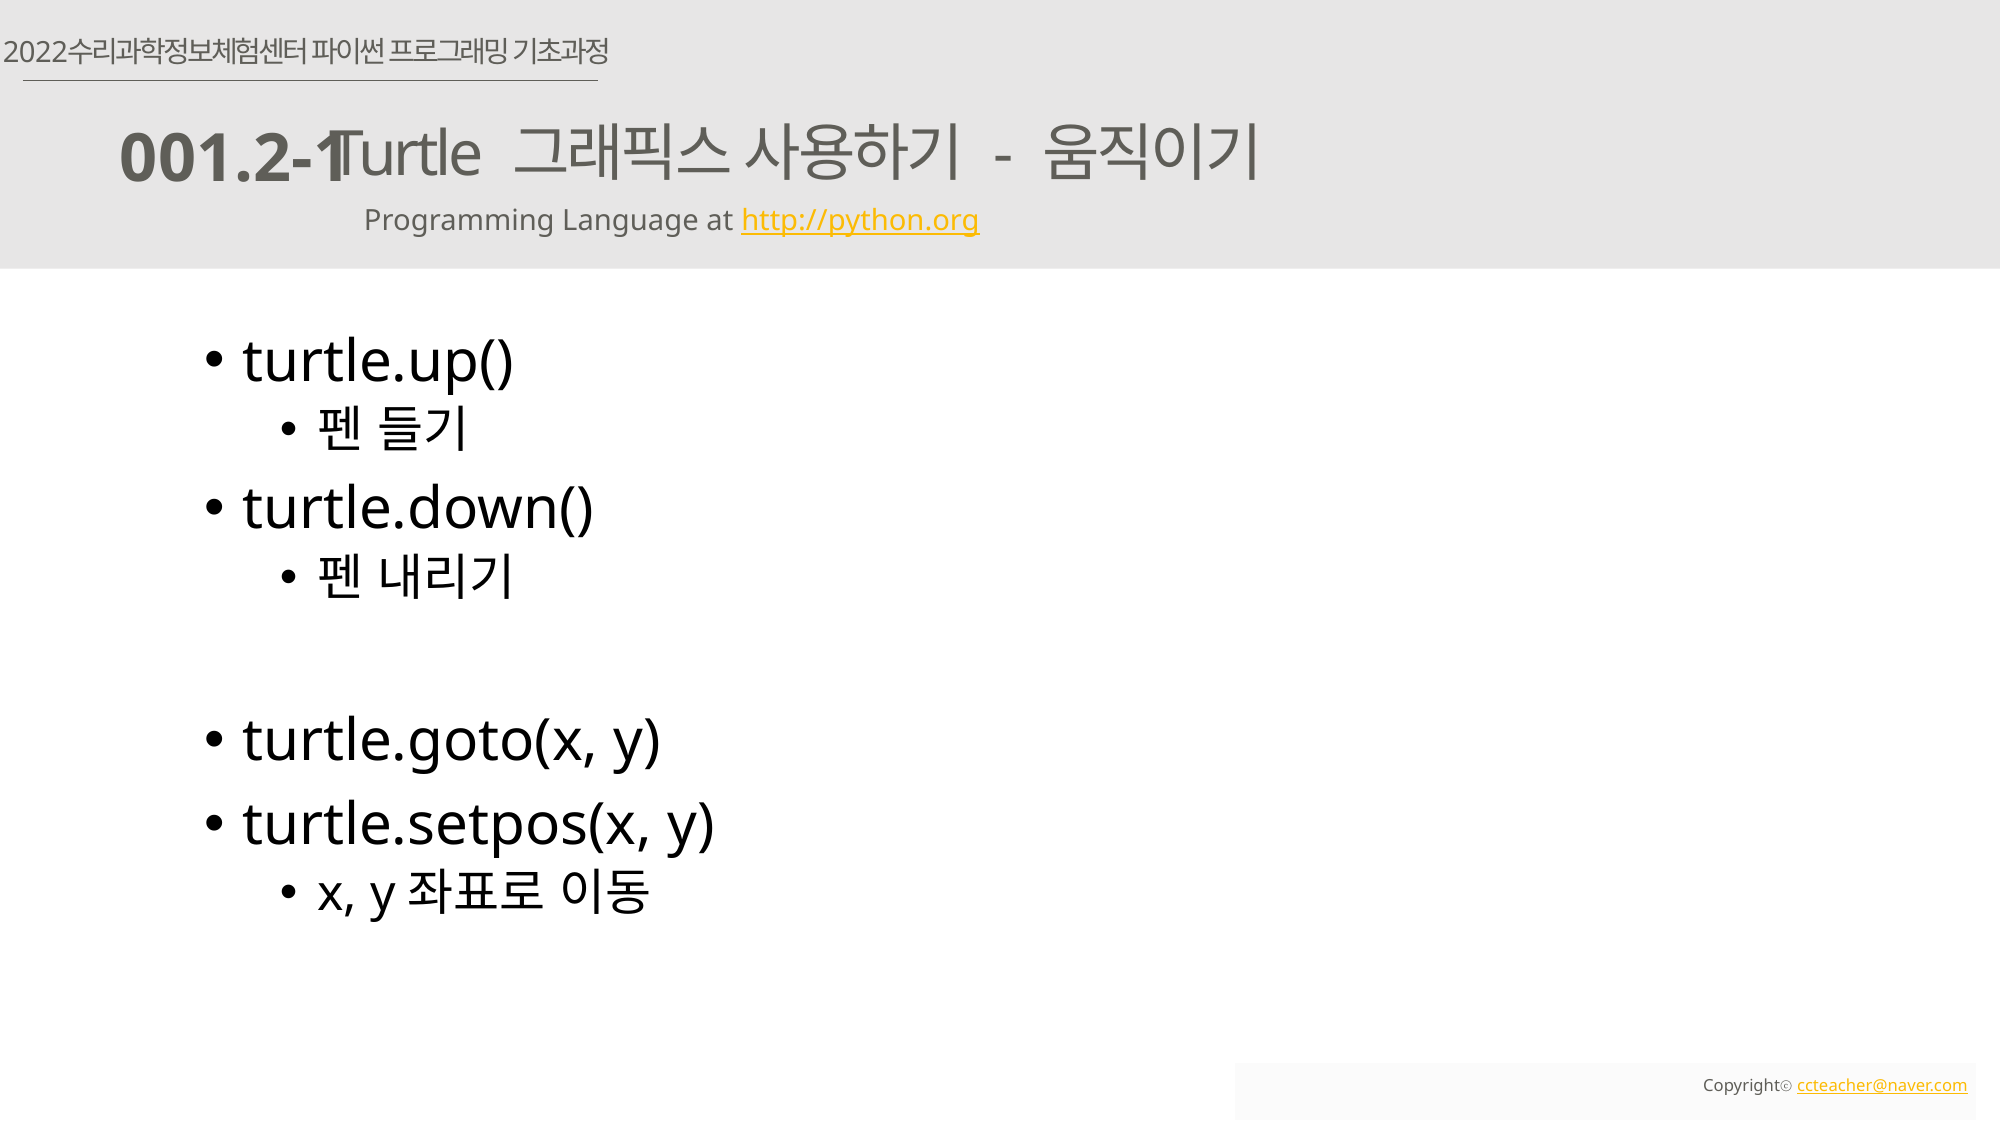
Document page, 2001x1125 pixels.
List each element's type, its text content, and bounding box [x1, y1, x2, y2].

text_box 001.2-1 [104, 111, 349, 202]
text_box Turtle 그래픽스 사용하기 - 움직이기 [314, 105, 1278, 196]
text_box turtle.up() 펜 들기 turtle.down() 펜 내리기 turtle.goto(x, y) turtle.setpos(x, y) x, y좌표로 이동 [189, 323, 1580, 1061]
text_box Copyrightⓒ ccteacher@naver.com [1687, 1067, 1983, 1125]
text_box [0, 0, 2000, 270]
picture [1235, 1063, 1976, 1120]
text_box Programming Language at http://python.org [349, 193, 995, 249]
text_box 수리과학정보체험센터 파이썬 프로그래밍 기초과정 [0, 25, 627, 111]
